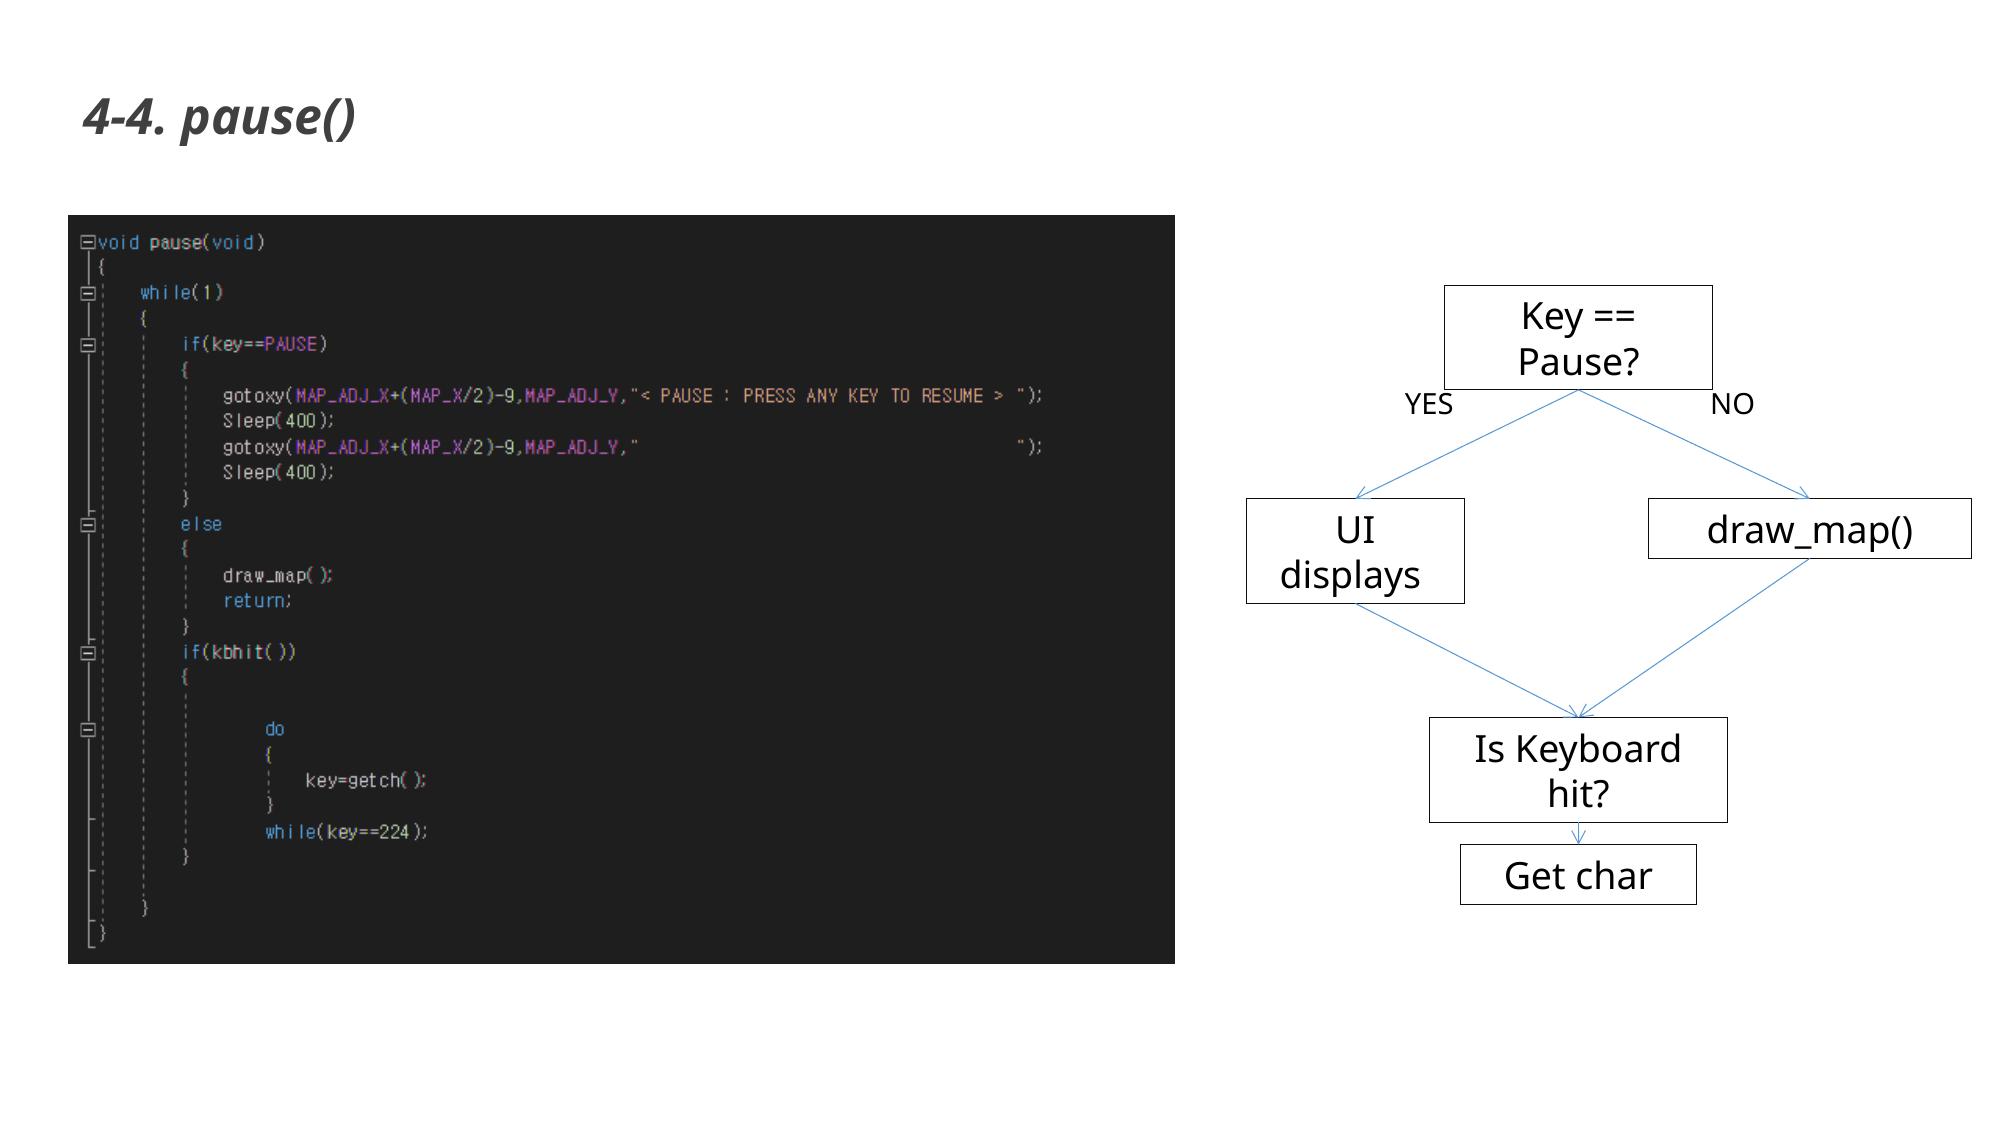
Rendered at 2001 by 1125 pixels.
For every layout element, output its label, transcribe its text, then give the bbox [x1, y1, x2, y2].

text_box Get char [1460, 844, 1697, 905]
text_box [1578, 345, 1810, 499]
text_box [1578, 559, 1810, 718]
picture [68, 215, 1175, 964]
text_box UI displays [1246, 498, 1465, 604]
text_box Is Keyboard hit? [1429, 718, 1728, 823]
text_box Key == Pause? [1444, 285, 1713, 345]
text_box 4-4. pause() [68, 46, 817, 152]
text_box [1355, 345, 1578, 499]
text_box draw_map() [1648, 498, 1972, 559]
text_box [1355, 559, 1578, 718]
